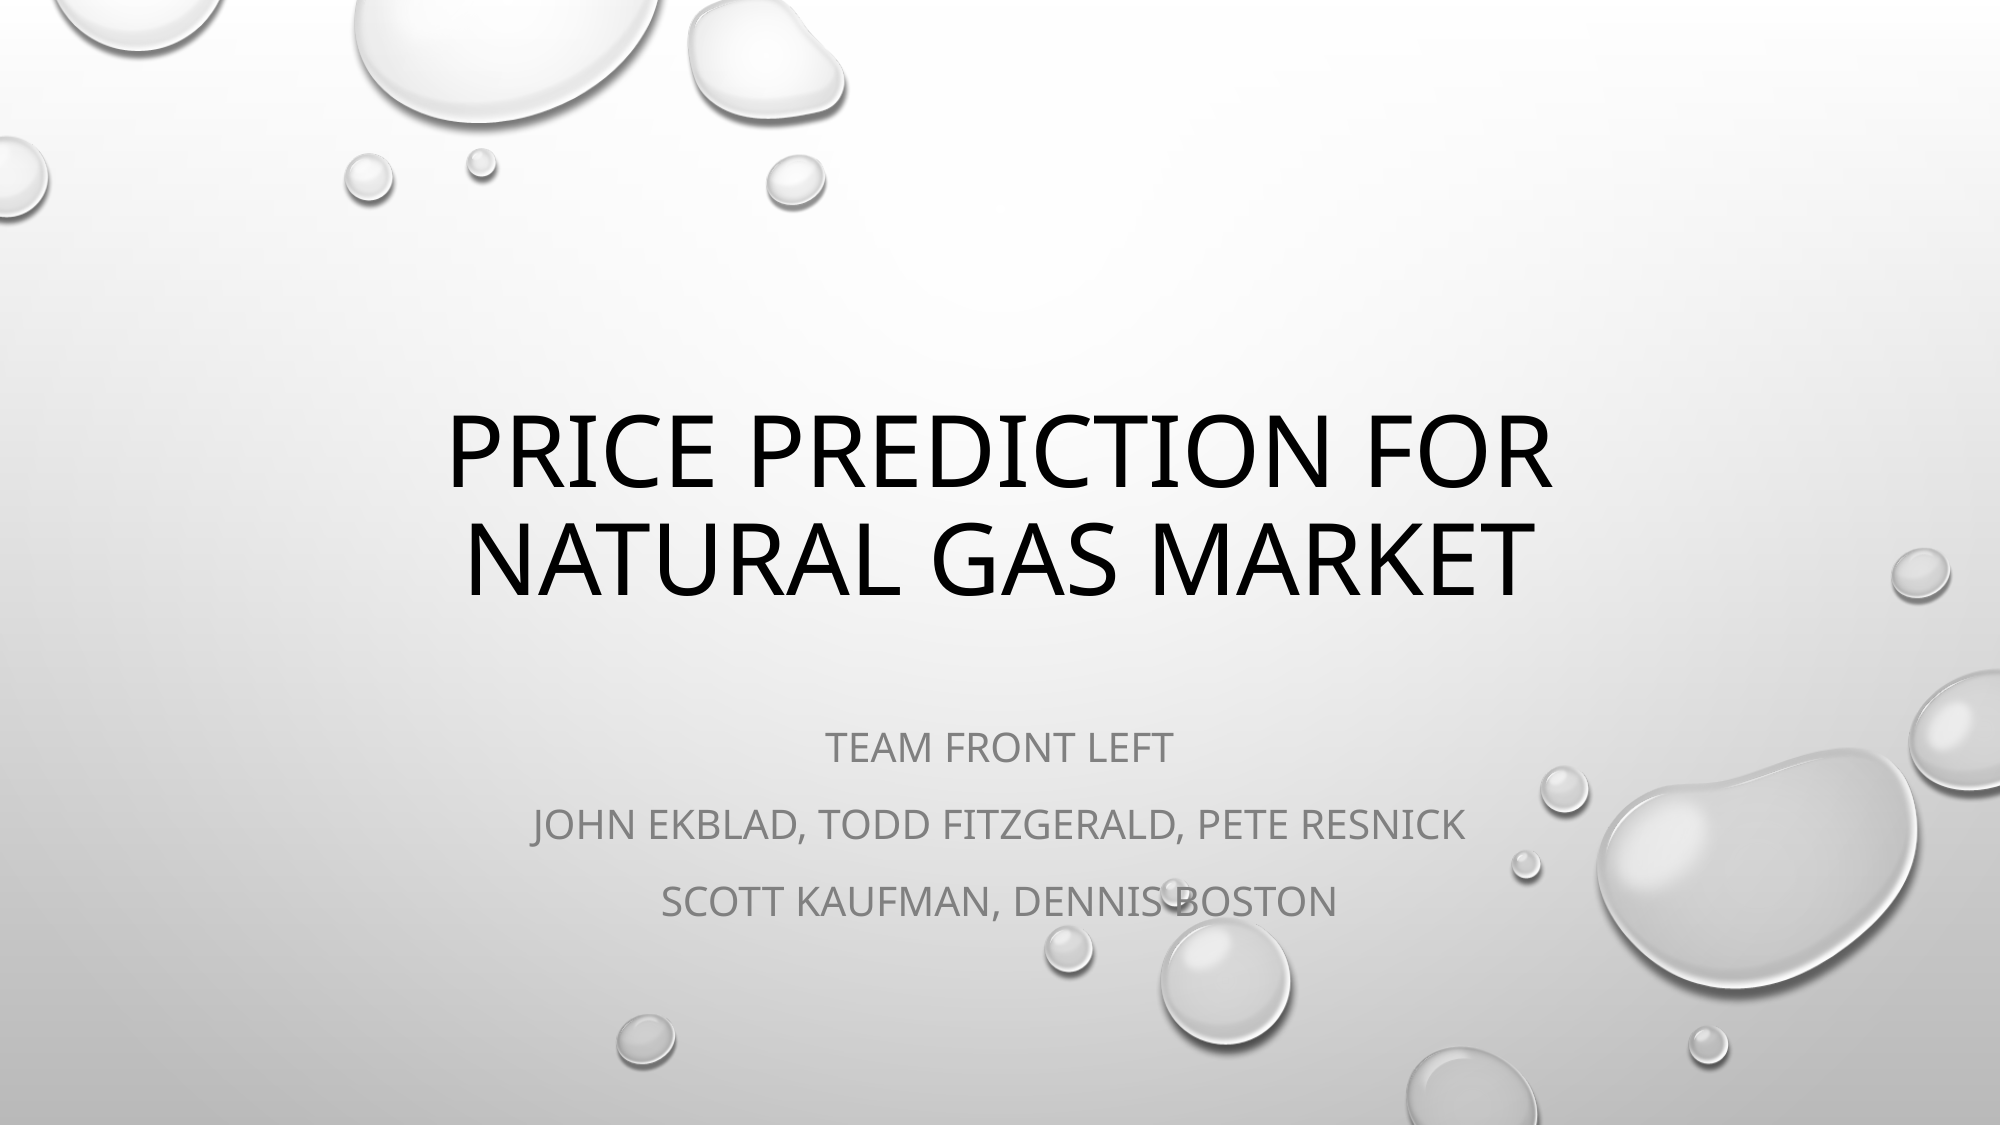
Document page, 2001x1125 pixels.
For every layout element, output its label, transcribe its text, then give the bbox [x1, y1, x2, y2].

subtitle Team Front Left John ekblad, Todd Fitzgerald, Pete Resnick Scott Kaufman, Dennis Boston [287, 637, 1713, 934]
title Price Prediction for Natural Gas Market [287, 213, 1713, 625]
picture [0, 0, 2000, 1125]
